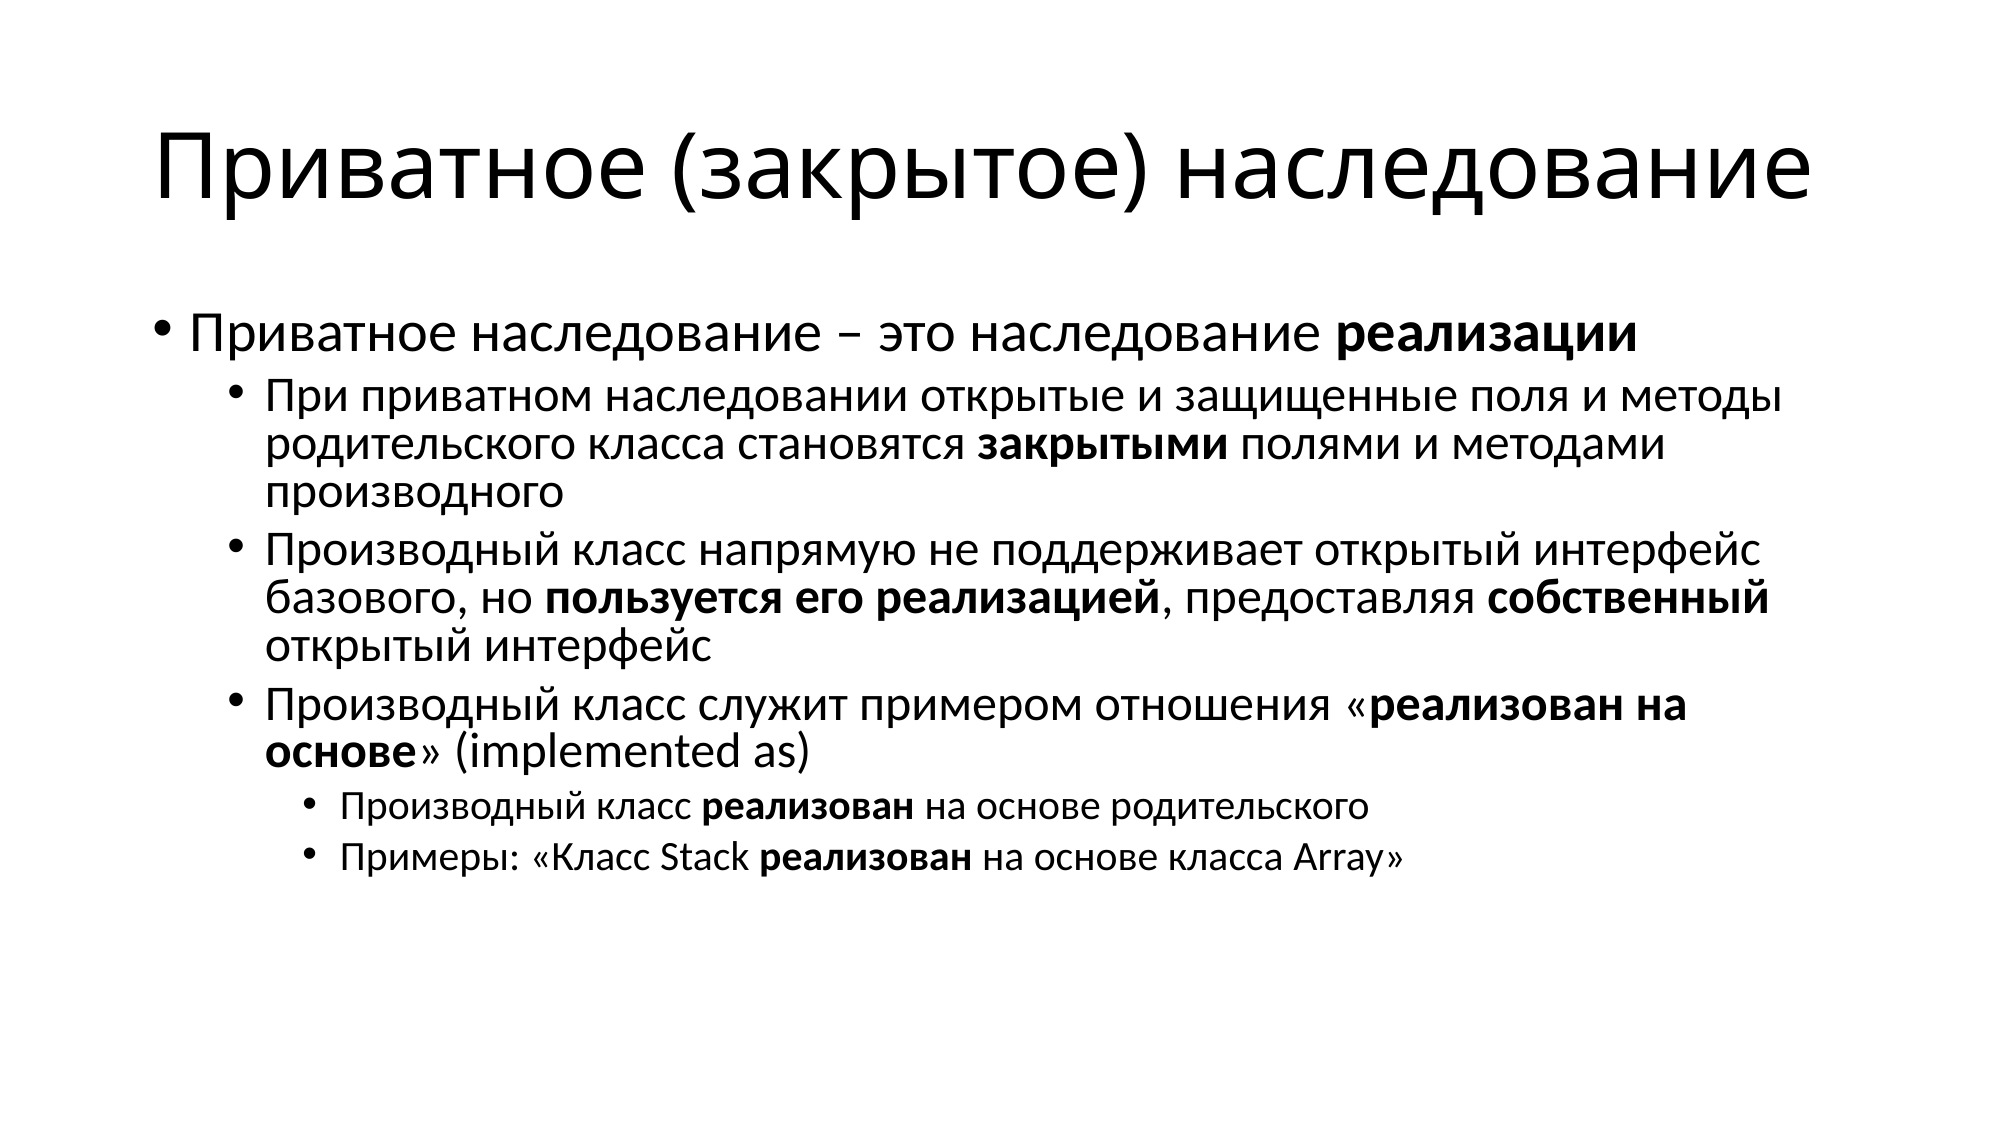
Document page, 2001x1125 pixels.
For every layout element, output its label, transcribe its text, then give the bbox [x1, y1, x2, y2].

title Приватное (закрытое) наследование [137, 59, 1863, 278]
list Приватное наследование – это наследование реализации При приватном наследовании открытые и защищенные поля и методы родительского класса становятся закрытыми полями и методами производного Производный класс напрямую не поддерживает открытый интерфейс базового, но пользуется его реализацией, предоставляя собственный открытый интерфейс Производный класс служит примером отношения «реализован на основе» (implemented as) Производный класс реализован на основе родительского Примеры: «Класс Stack реализован на основе класса Array» [137, 299, 1863, 1014]
